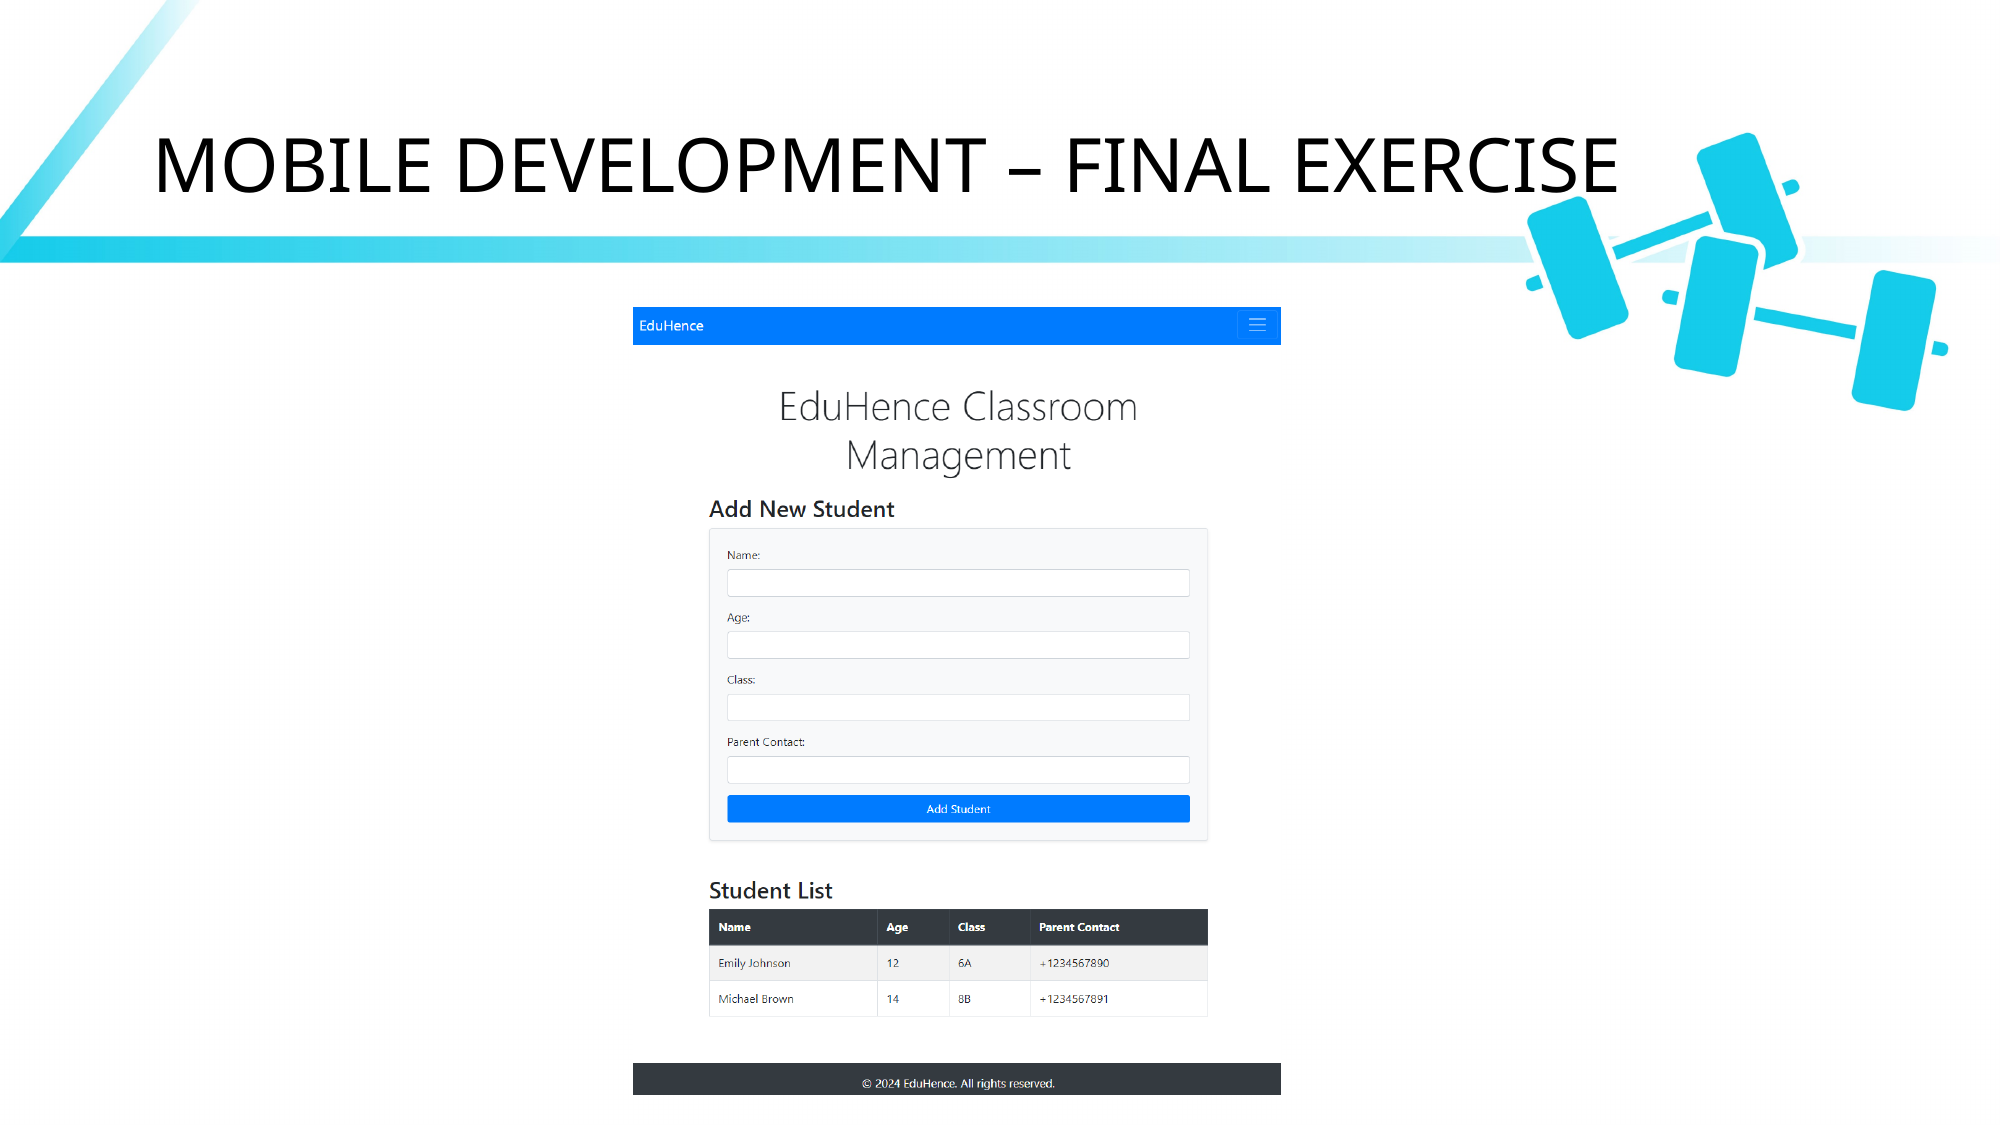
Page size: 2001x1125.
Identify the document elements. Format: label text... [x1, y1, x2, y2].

title MOBILE DEVELOPMENT – FINAL EXERCISE [137, 59, 1863, 278]
picture [0, 0, 2000, 1125]
